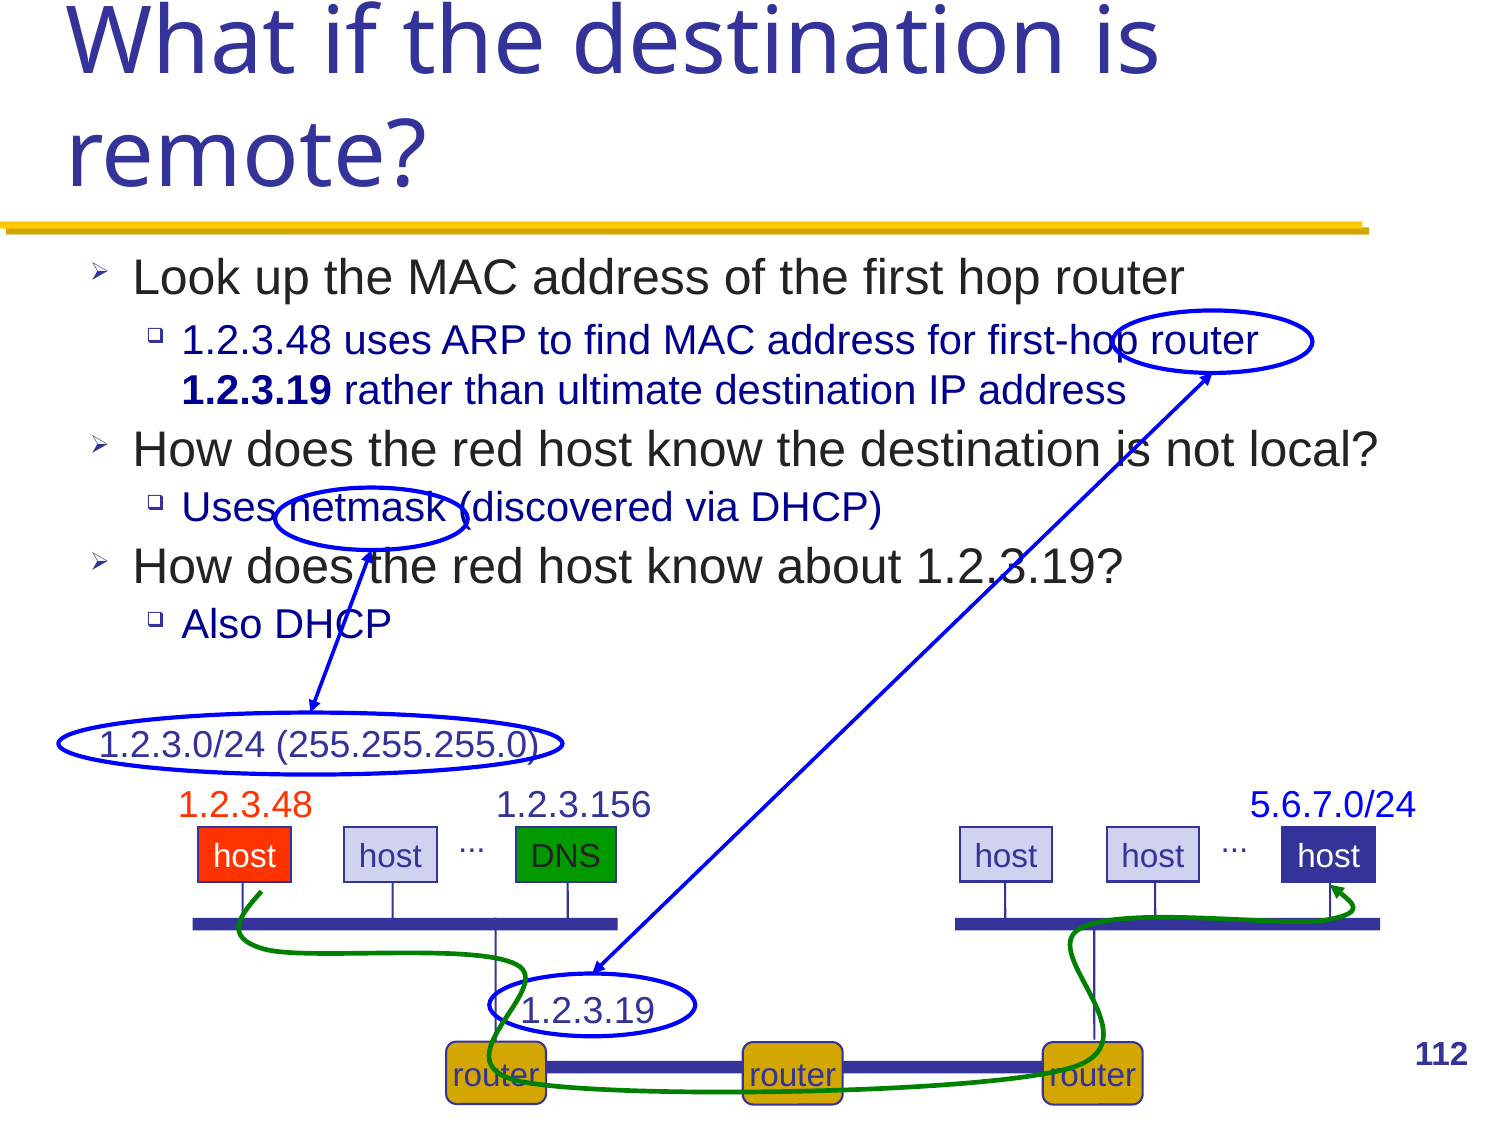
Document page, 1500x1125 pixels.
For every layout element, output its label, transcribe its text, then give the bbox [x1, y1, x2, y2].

title What if the destination is remote? [49, 24, 1451, 213]
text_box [63, 712, 1433, 1105]
slide_number 112 [1437, 1025, 1500, 1100]
list Look up the MAC address of the first hop router 1.2.3.48 uses ARP to find MAC address for first-hop router 1.2.3.19 rather than ultimate destination IP address How does the red host know the destination is not local? Uses netmask (discovered via DHCP) How does the red host know about 1.2.3.19? Also DHCP [75, 237, 1425, 710]
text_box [489, 310, 1313, 1037]
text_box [58, 487, 563, 775]
